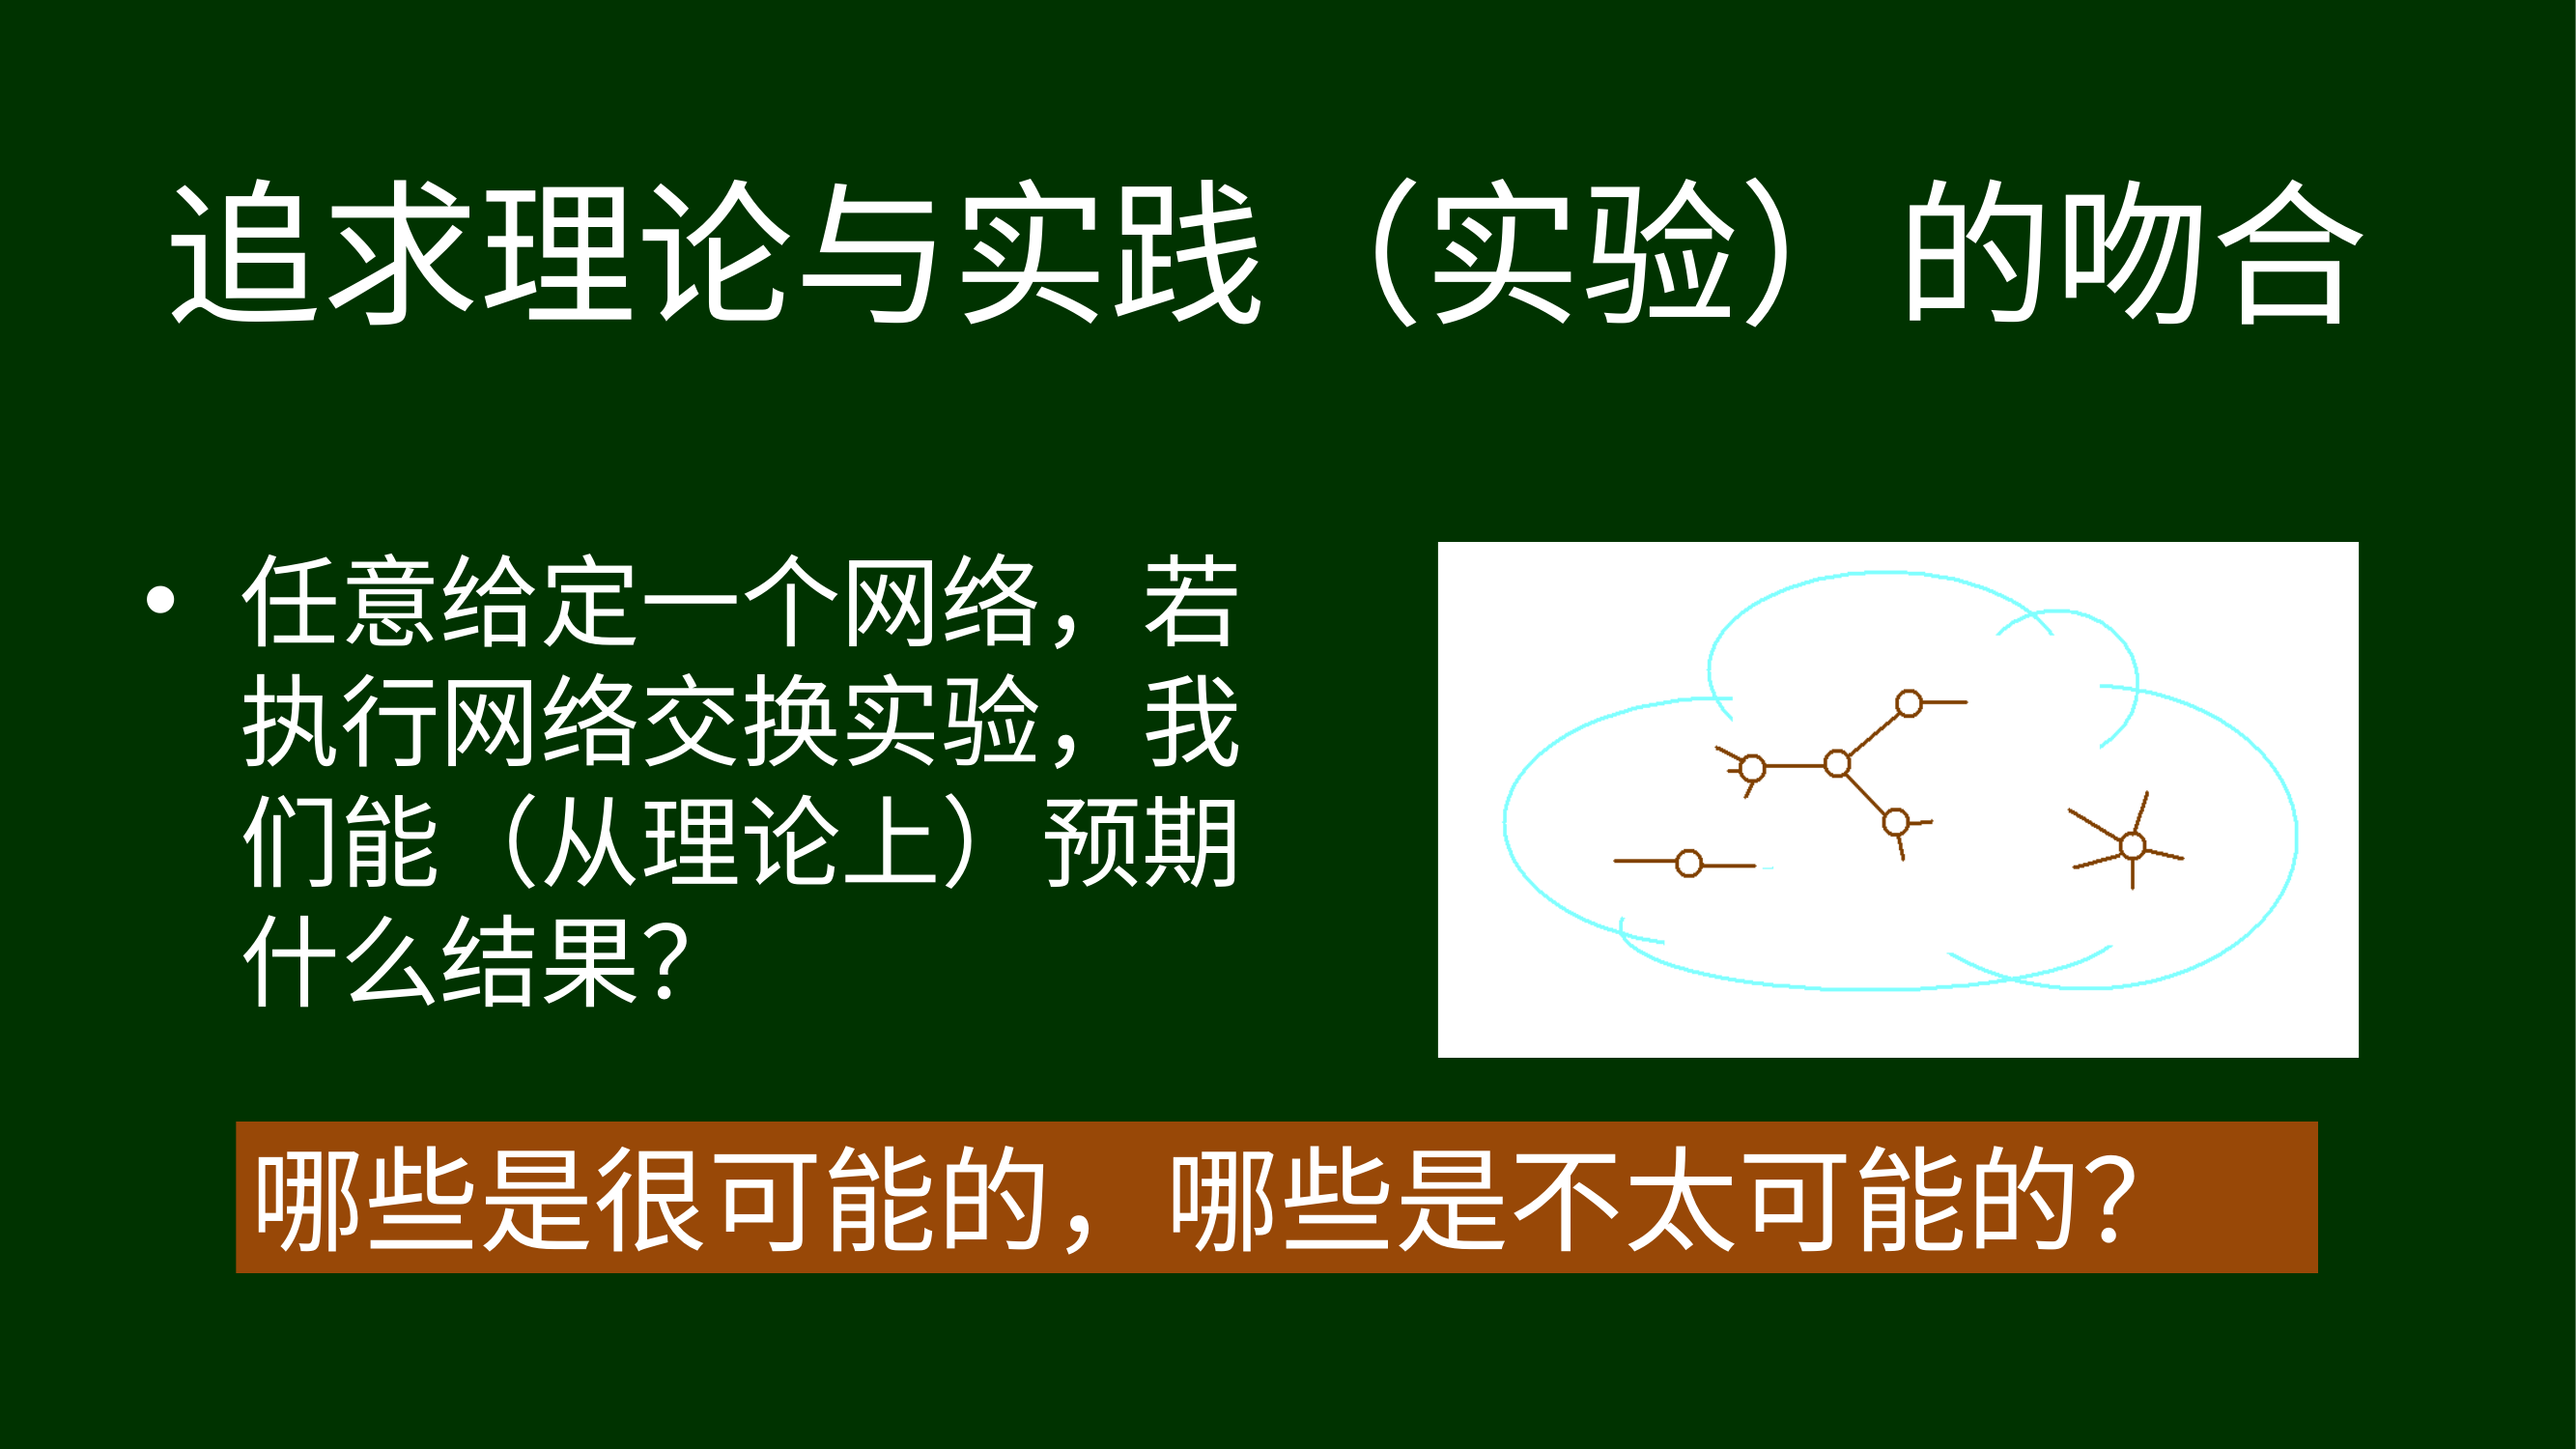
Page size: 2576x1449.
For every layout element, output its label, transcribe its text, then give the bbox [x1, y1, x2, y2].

title 追求理论与实践（实验）的吻合 [150, 128, 2469, 371]
text_box 哪些是很可能的，哪些是不太可能的？ [236, 1122, 2318, 1273]
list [1437, 541, 2360, 1058]
list 任意给定一个网络，若执行网络交换实验，我们能（从理论上）预期什么结果？ [128, 530, 1331, 1079]
